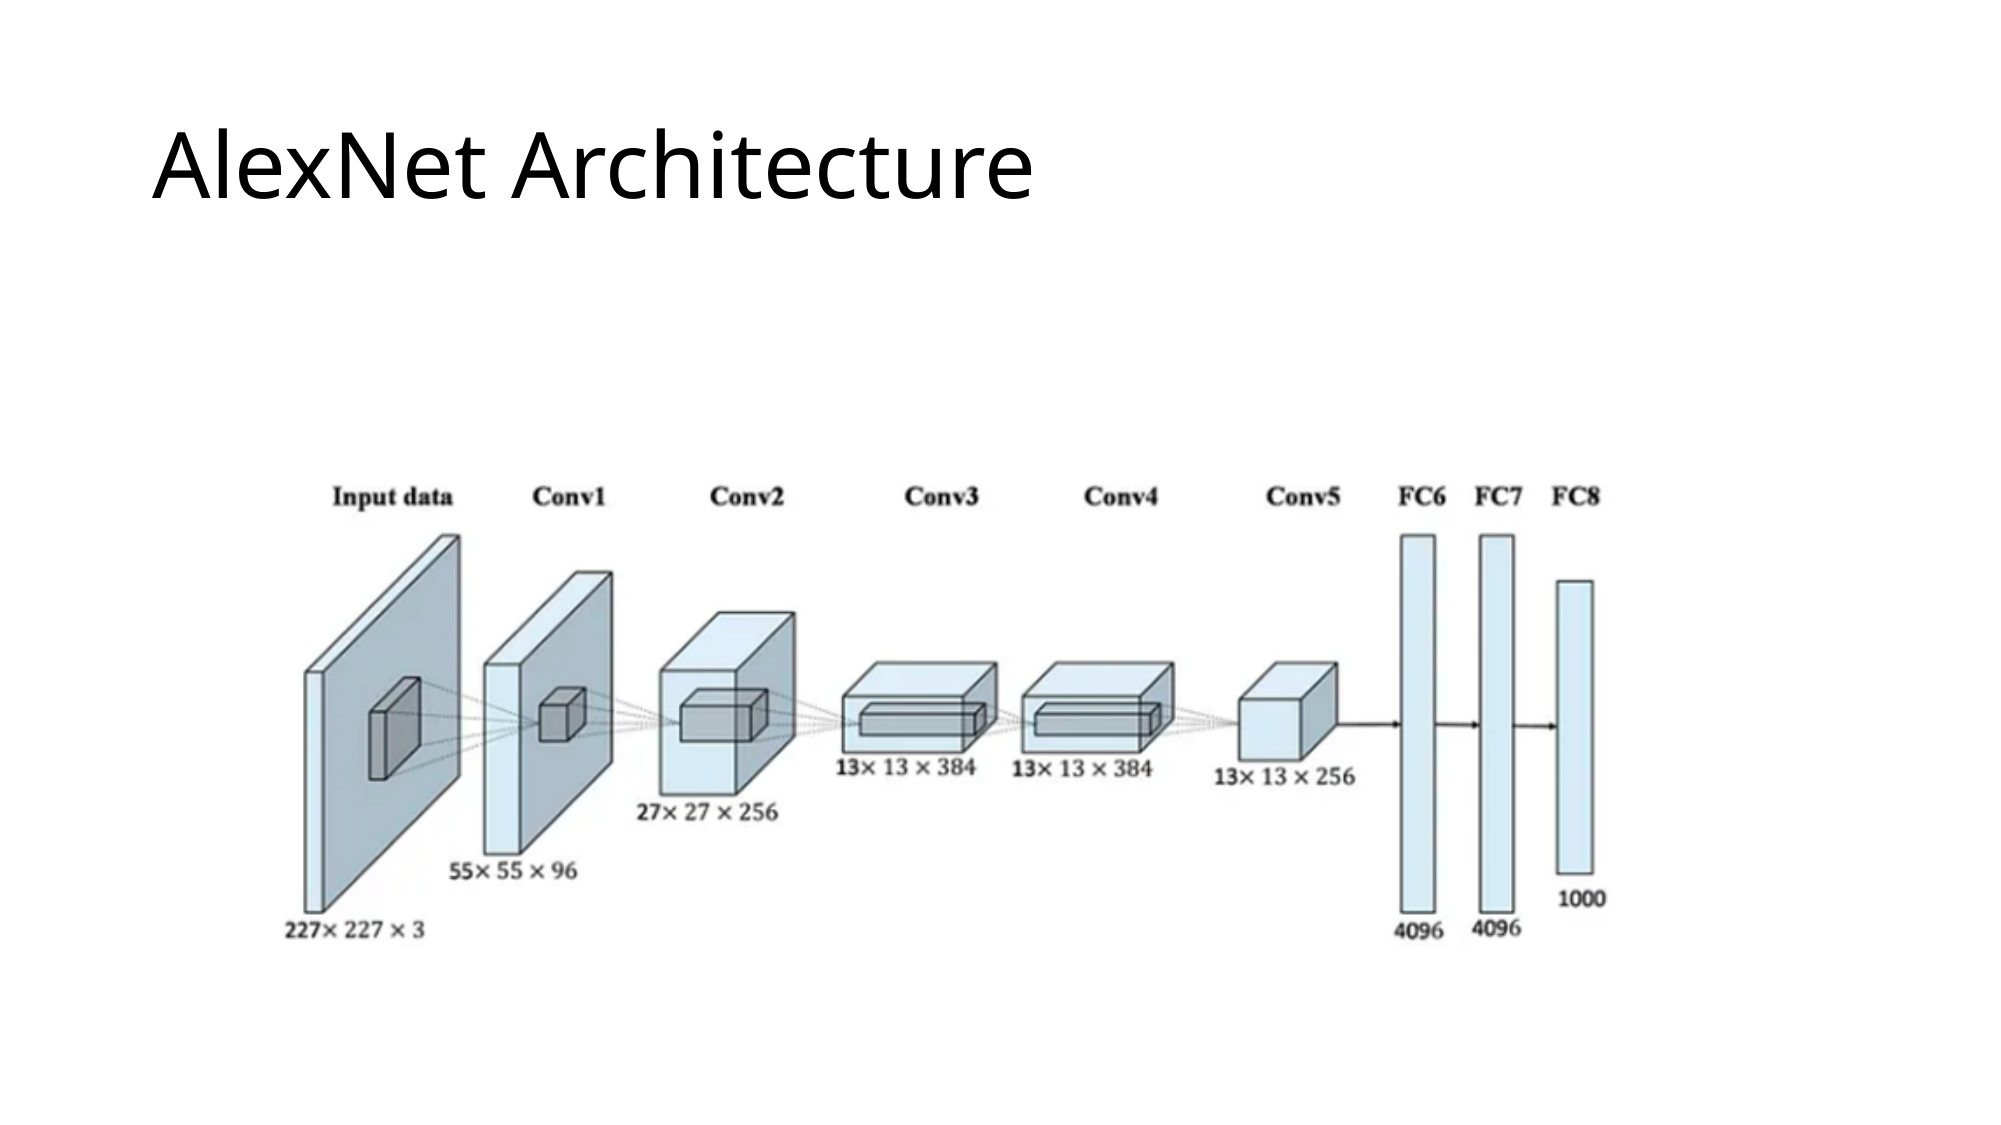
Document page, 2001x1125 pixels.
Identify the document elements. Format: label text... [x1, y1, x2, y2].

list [218, 416, 1669, 969]
title AlexNet Architecture [137, 59, 1863, 278]
